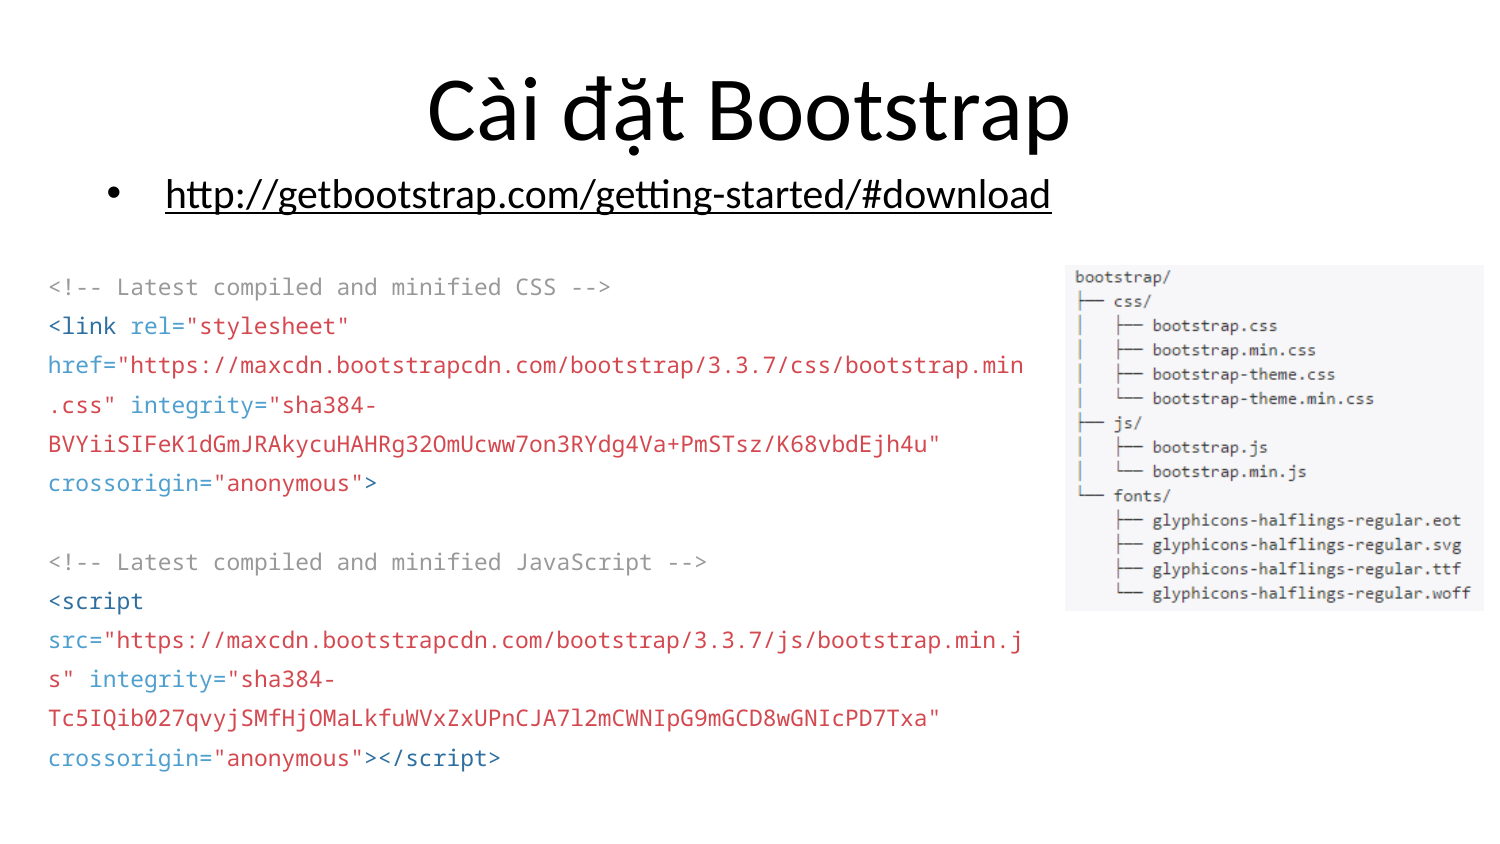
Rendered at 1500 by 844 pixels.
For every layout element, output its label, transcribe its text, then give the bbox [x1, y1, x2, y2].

text_box <!-- Latest compiled and minified CSS --> <link rel="stylesheet" href="https://maxcdn.bootstrapcdn.com/bootstrap/3.3.7/css/bootstrap.min.css" integrity="sha384-BVYiiSIFeK1dGmJRAkycuHAHRg32OmUcww7on3RYdg4Va+PmSTsz/K68vbdEjh4u" crossorigin="anonymous"> <!-- Latest compiled and minified JavaScript --> <script src="https://maxcdn.bootstrapcdn.com/bootstrap/3.3.7/js/bootstrap.min.js" integrity="sha384-Tc5IQib027qvyjSMfHjOMaLkfuWVxZxUPnCJA7l2mCWNIpG9mGCD8wGNIcPD7Txa" crossorigin="anonymous"></script> [32, 245, 1050, 697]
list http://getbootstrap.com/getting-started/#download [75, 152, 1414, 575]
title Cài đặt Bootstrap [75, 33, 1425, 175]
picture [1064, 265, 1485, 612]
